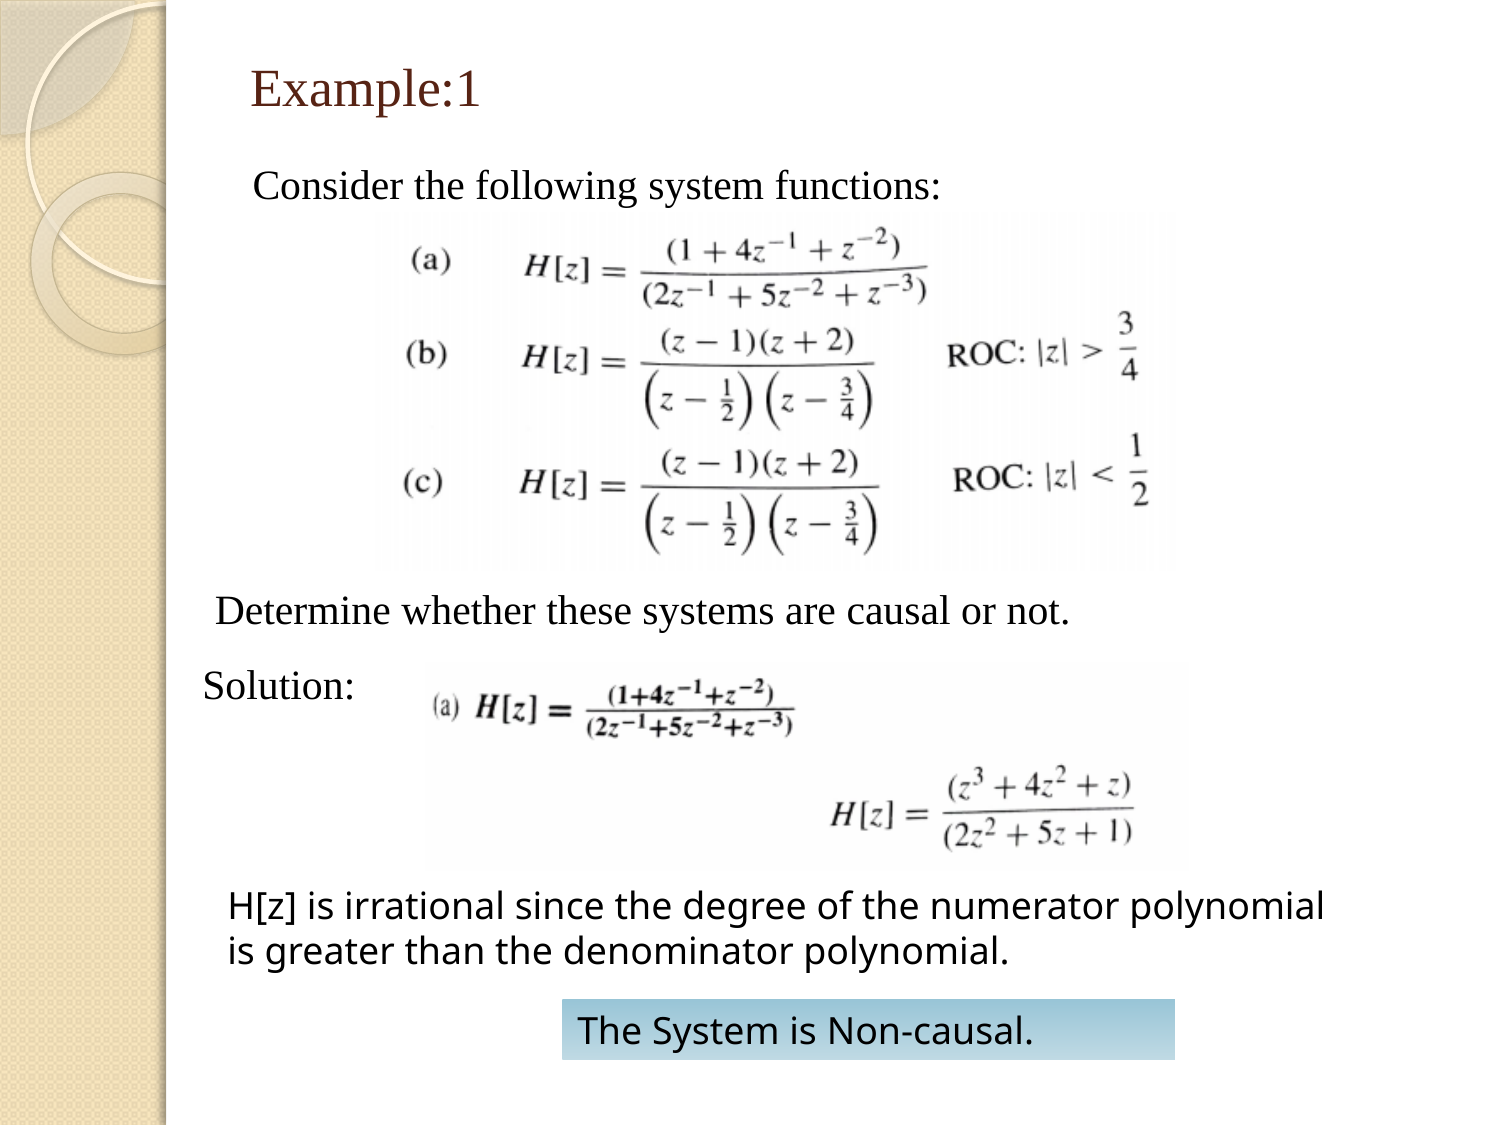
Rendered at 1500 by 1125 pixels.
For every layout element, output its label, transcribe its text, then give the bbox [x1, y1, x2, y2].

text_box Solution: [187, 650, 525, 715]
text_box Determine whether these systems are causal or not. [200, 575, 1225, 640]
text_box H[z] is irrational since the degree of the numerator polynomial is greater than the denominator polynomial. [212, 874, 1363, 980]
title Example:1 [235, 45, 1466, 125]
text_box Consider the following system functions: [237, 149, 969, 215]
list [374, 212, 1177, 571]
text_box The System is Non-causal. [562, 999, 1175, 1060]
picture [424, 662, 1189, 871]
